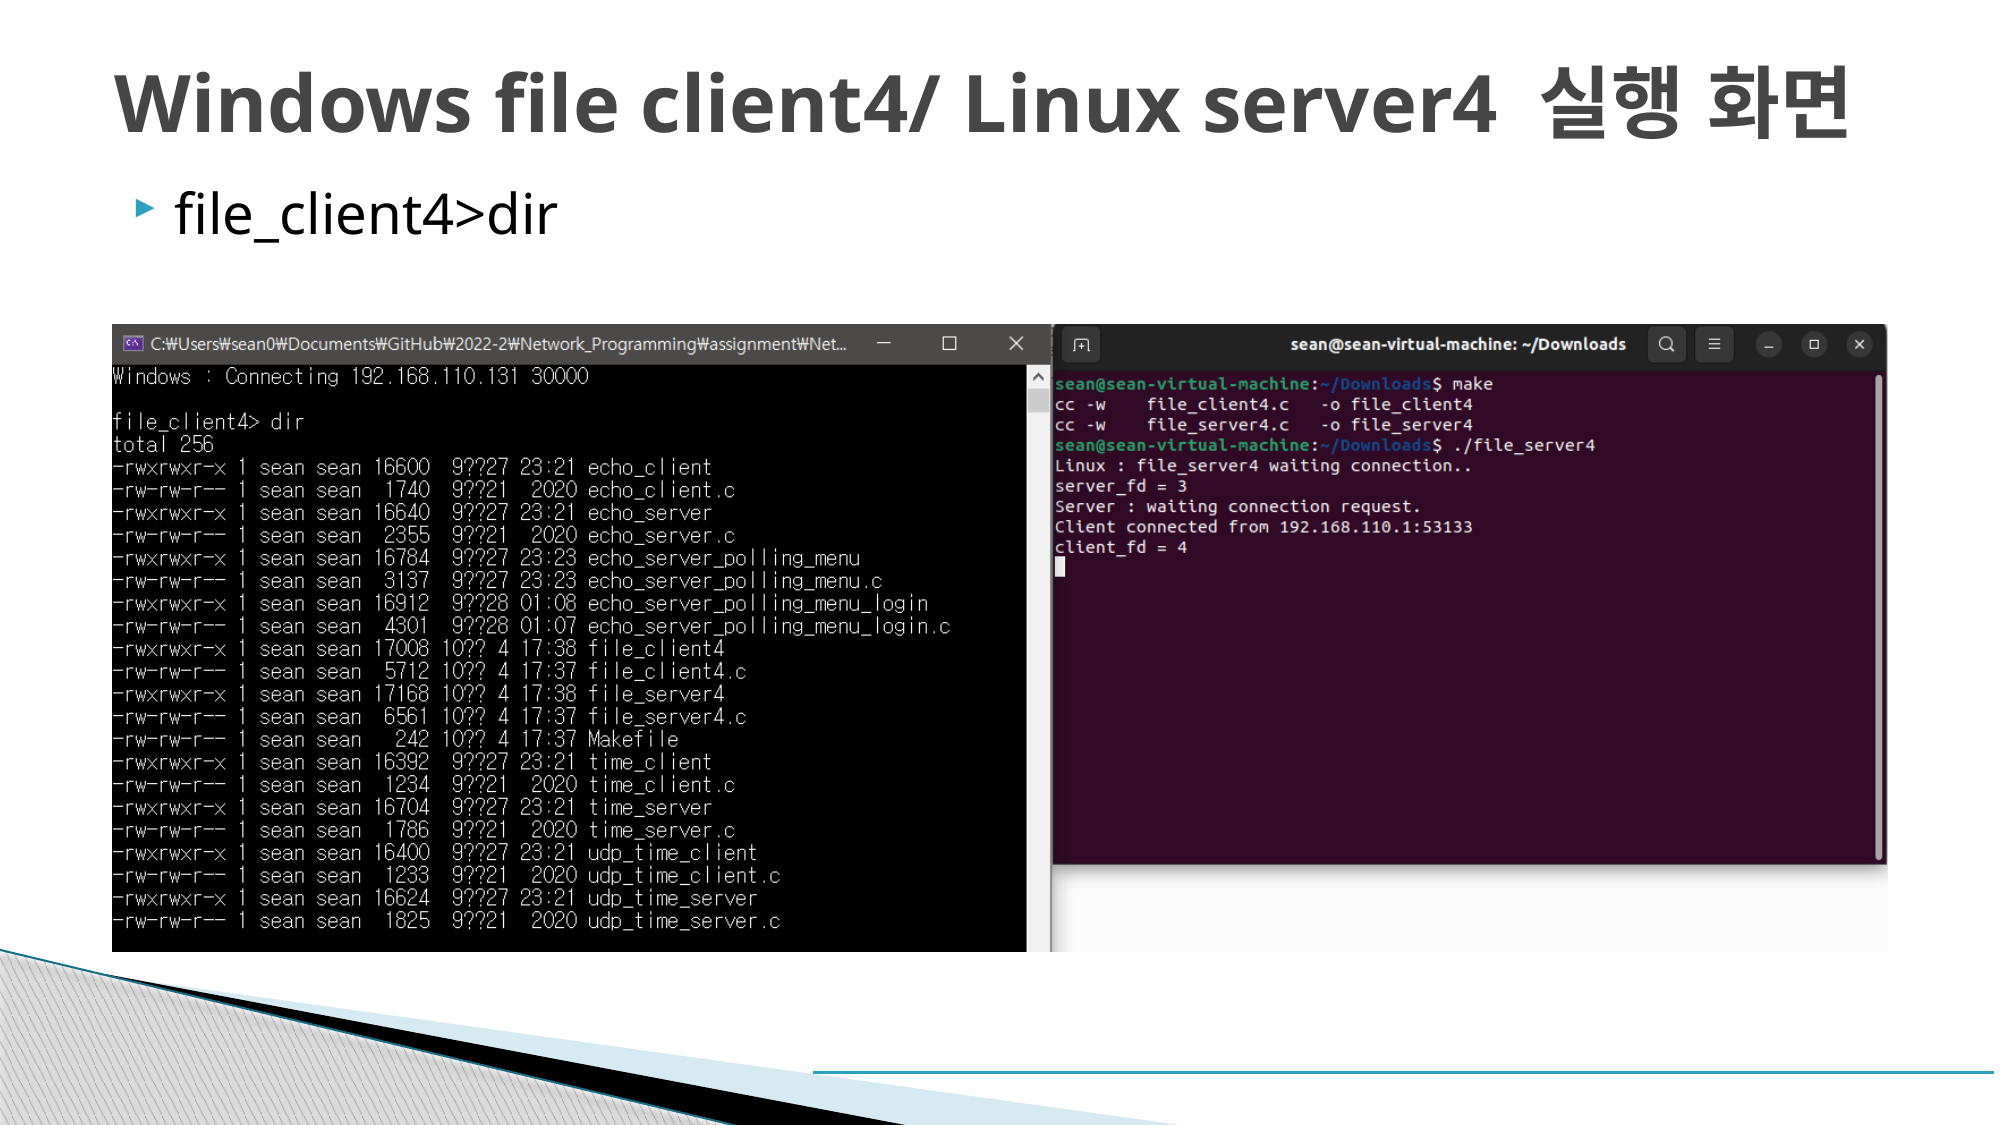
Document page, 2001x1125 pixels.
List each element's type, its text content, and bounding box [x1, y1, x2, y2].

picture [112, 324, 1888, 953]
list file_client4>dir [99, 171, 1900, 988]
title Windows file client4/ Linux server4 실행 화면 [99, 45, 1900, 157]
